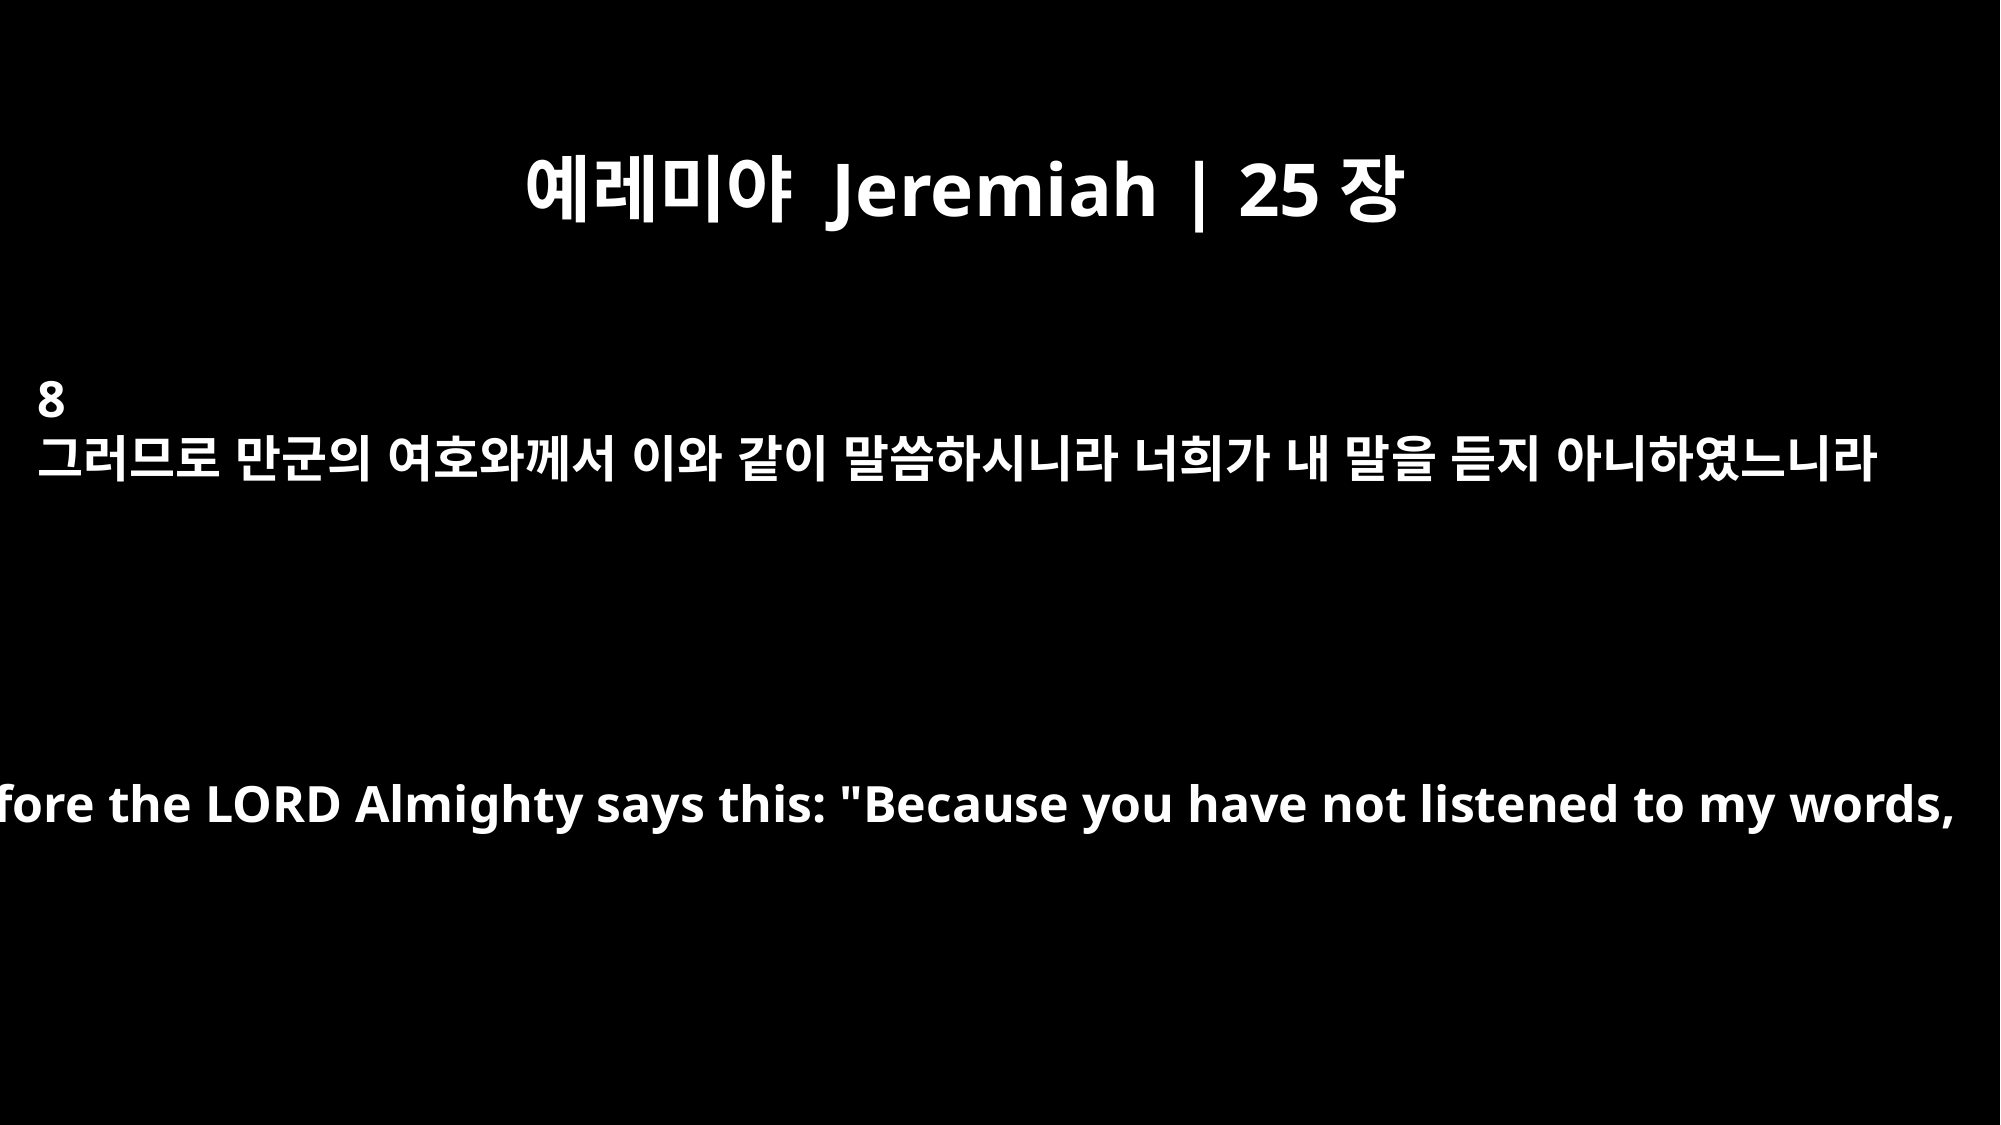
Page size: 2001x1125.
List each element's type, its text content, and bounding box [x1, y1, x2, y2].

text_box Therefore the LORD Almighty says this: "Because you have not listened to my words, [0, 764, 1972, 840]
text_box 예레미야 Jeremiah | 25장 [510, 136, 1422, 239]
text_box 8 그러므로 만군의 여호와께서 이와 같이 말씀하시니라 너희가 내 말을 듣지 아니하였느니라 [22, 359, 1895, 495]
